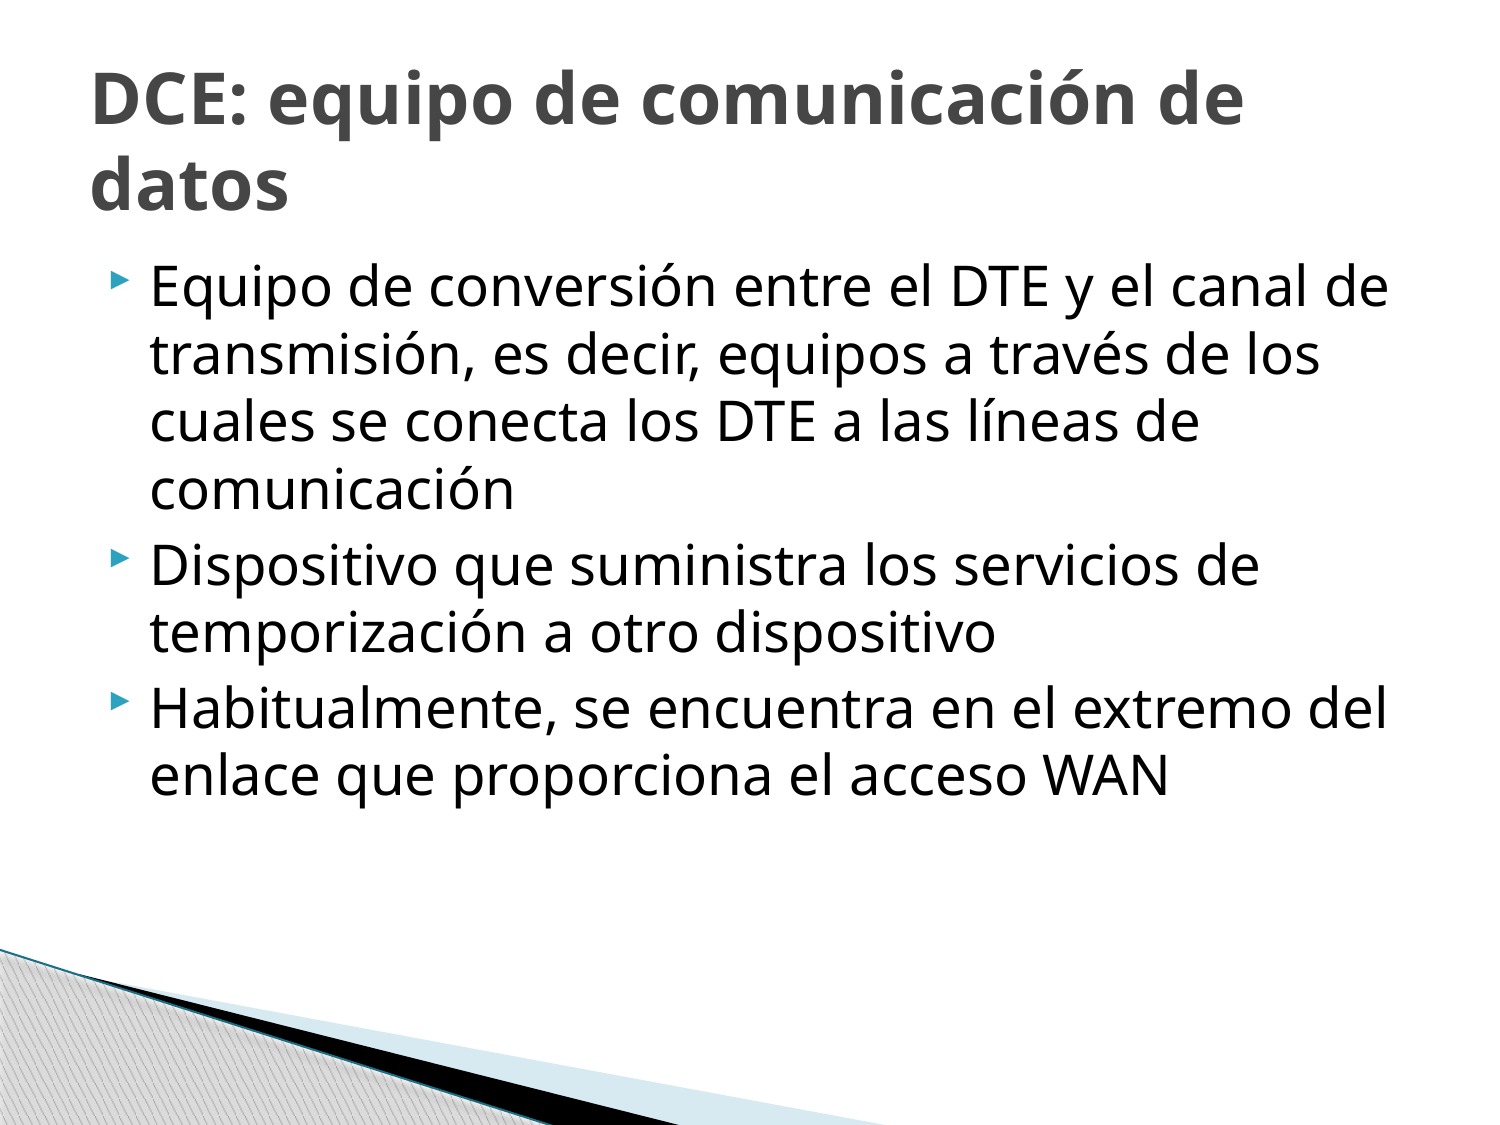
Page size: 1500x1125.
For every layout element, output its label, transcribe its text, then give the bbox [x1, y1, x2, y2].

list Equipo de conversión entre el DTE y el canal de transmisión, es decir, equipos a través de los cuales se conecta los DTE a las líneas de comunicación Dispositivo que suministra los servicios de temporización a otro dispositivo Habitualmente, se encuentra en el extremo del enlace que proporciona el acceso WAN [75, 243, 1425, 986]
title DCE: equipo de comunicación de datos [75, 45, 1425, 233]
